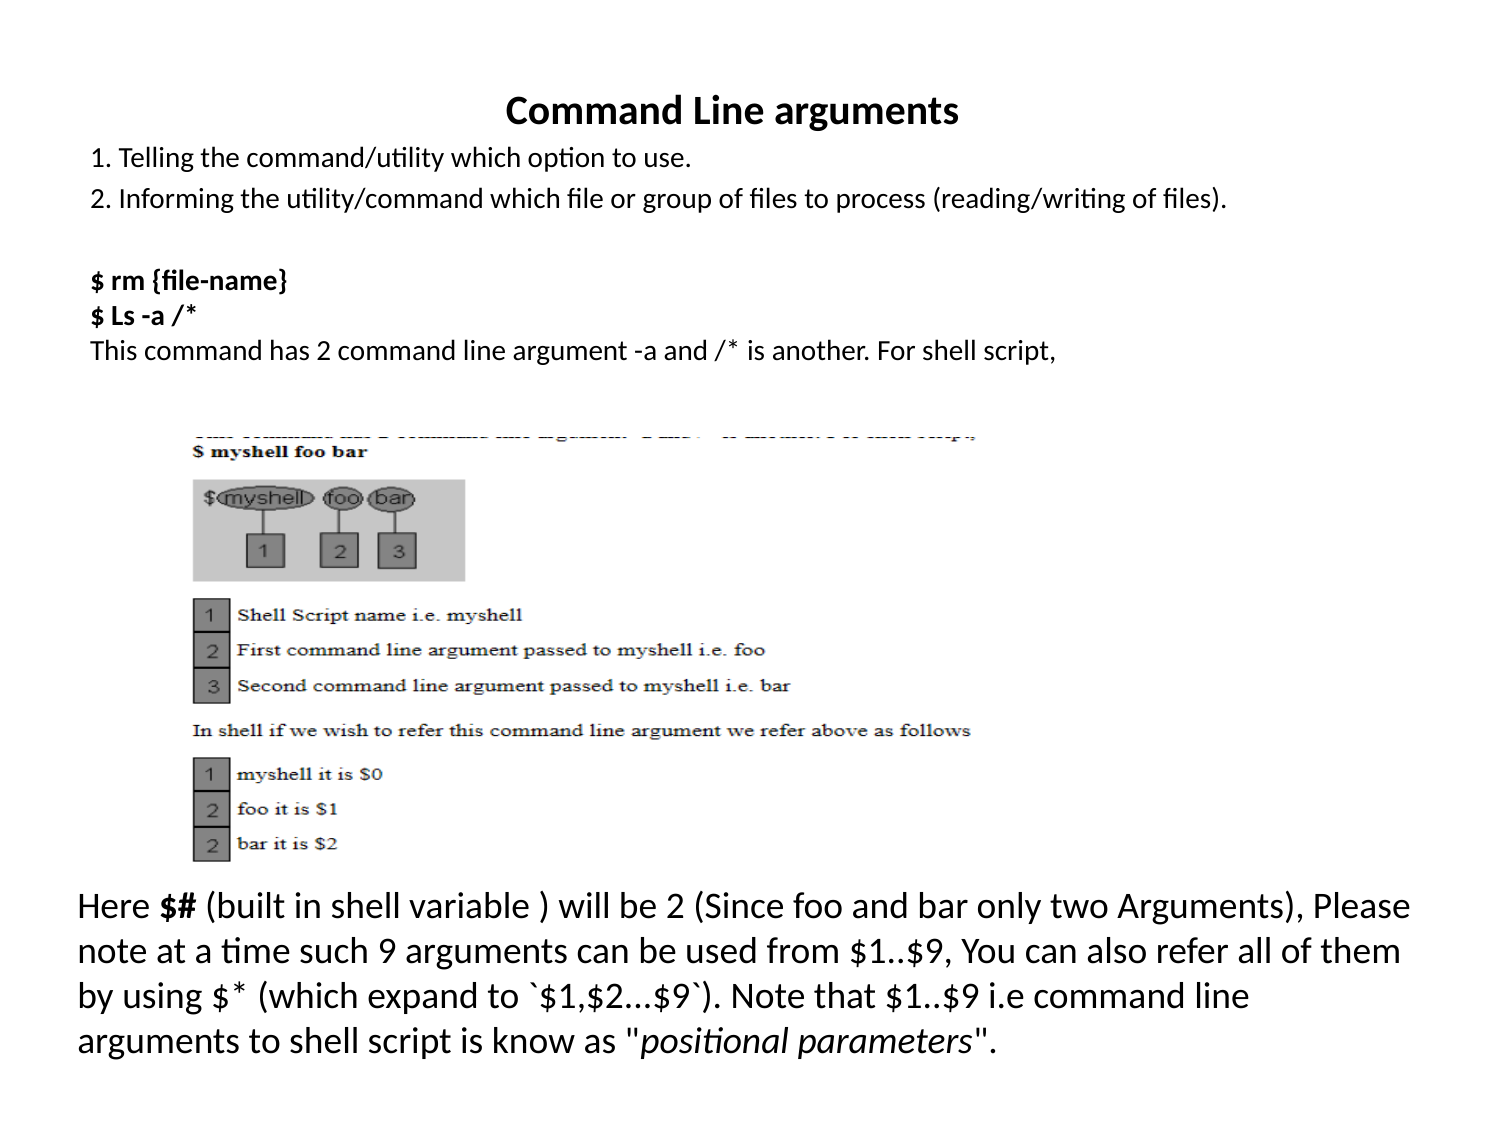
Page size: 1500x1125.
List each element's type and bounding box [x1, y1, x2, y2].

text_box [62, 873, 1438, 1069]
picture [187, 437, 1049, 874]
subtitle [75, 75, 1400, 873]
